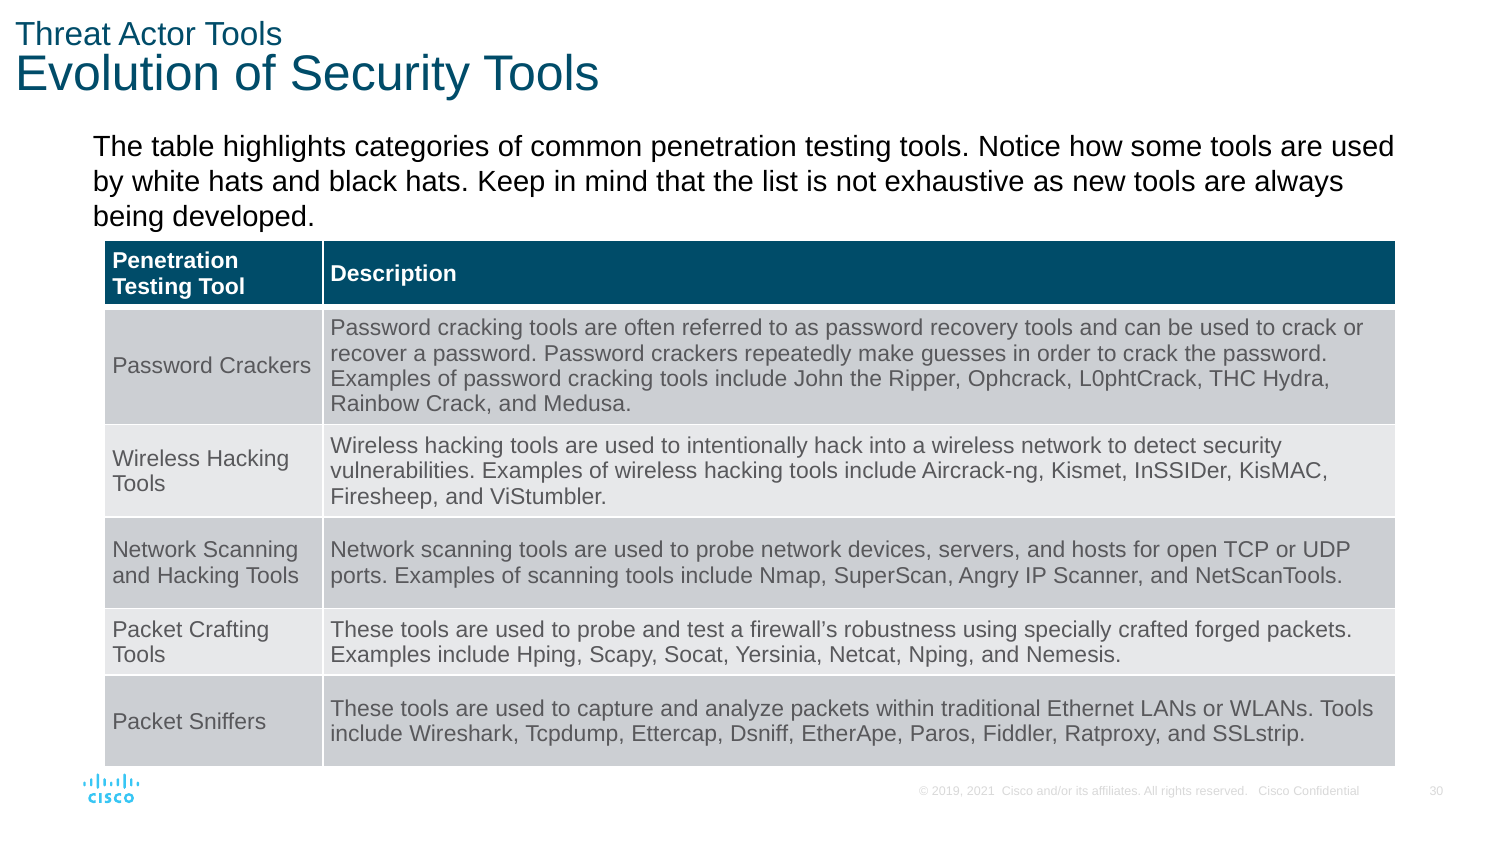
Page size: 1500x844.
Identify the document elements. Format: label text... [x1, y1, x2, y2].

title Threat Actor Tools Evolution of Security Tools [0, 0, 1369, 121]
table_cell These tools are used to probe and test a firewall’s robustness using specially crafted forged packets. Examples include Hping, Scapy, Socat, Yersinia, Netcat, Nping, and Nemesis. [324, 609, 1395, 674]
table_cell Packet Sniffers [105, 676, 322, 766]
table_cell Packet Crafting Tools [105, 609, 322, 674]
table_cell Wireless Hacking Tools [105, 425, 322, 516]
table_header Penetration Testing Tool [105, 241, 322, 304]
table_cell Wireless hacking tools are used to intentionally hack into a wireless network to detect security vulnerabilities. Examples of wireless hacking tools include Aircrack-ng, Kismet, InSSIDer, KisMAC, Firesheep, and ViStumbler. [324, 425, 1395, 516]
table_header Description [324, 241, 1395, 304]
table_cell Password Crackers [105, 310, 322, 424]
table_cell Password cracking tools are often referred to as password recovery tools and can be used to crack or recover a password. Password crackers repeatedly make guesses in order to crack the password. Examples of password cracking tools include John the Ripper, Ophcrack, L0phtCrack, THC Hydra, Rainbow Crack, and Medusa. [324, 310, 1395, 424]
table_cell These tools are used to capture and analyze packets within traditional Ethernet LANs or WLANs. Tools include Wireshark, Tcpdump, Ettercap, Dsniff, EtherApe, Paros, Fiddler, Ratproxy, and SSLstrip. [324, 676, 1395, 766]
table_cell Network Scanning and Hacking Tools [105, 518, 322, 608]
table_cell Network scanning tools are used to probe network devices, servers, and hosts for open TCP or UDP ports. Examples of scanning tools include Nmap, SuperScan, Angry IP Scanner, and NetScanTools. [324, 518, 1395, 608]
list The table highlights categories of common penetration testing tools. Notice how some tools are used by white hats and black hats. Keep in mind that the list is not exhaustive as new tools are always being developed. [77, 120, 1437, 220]
